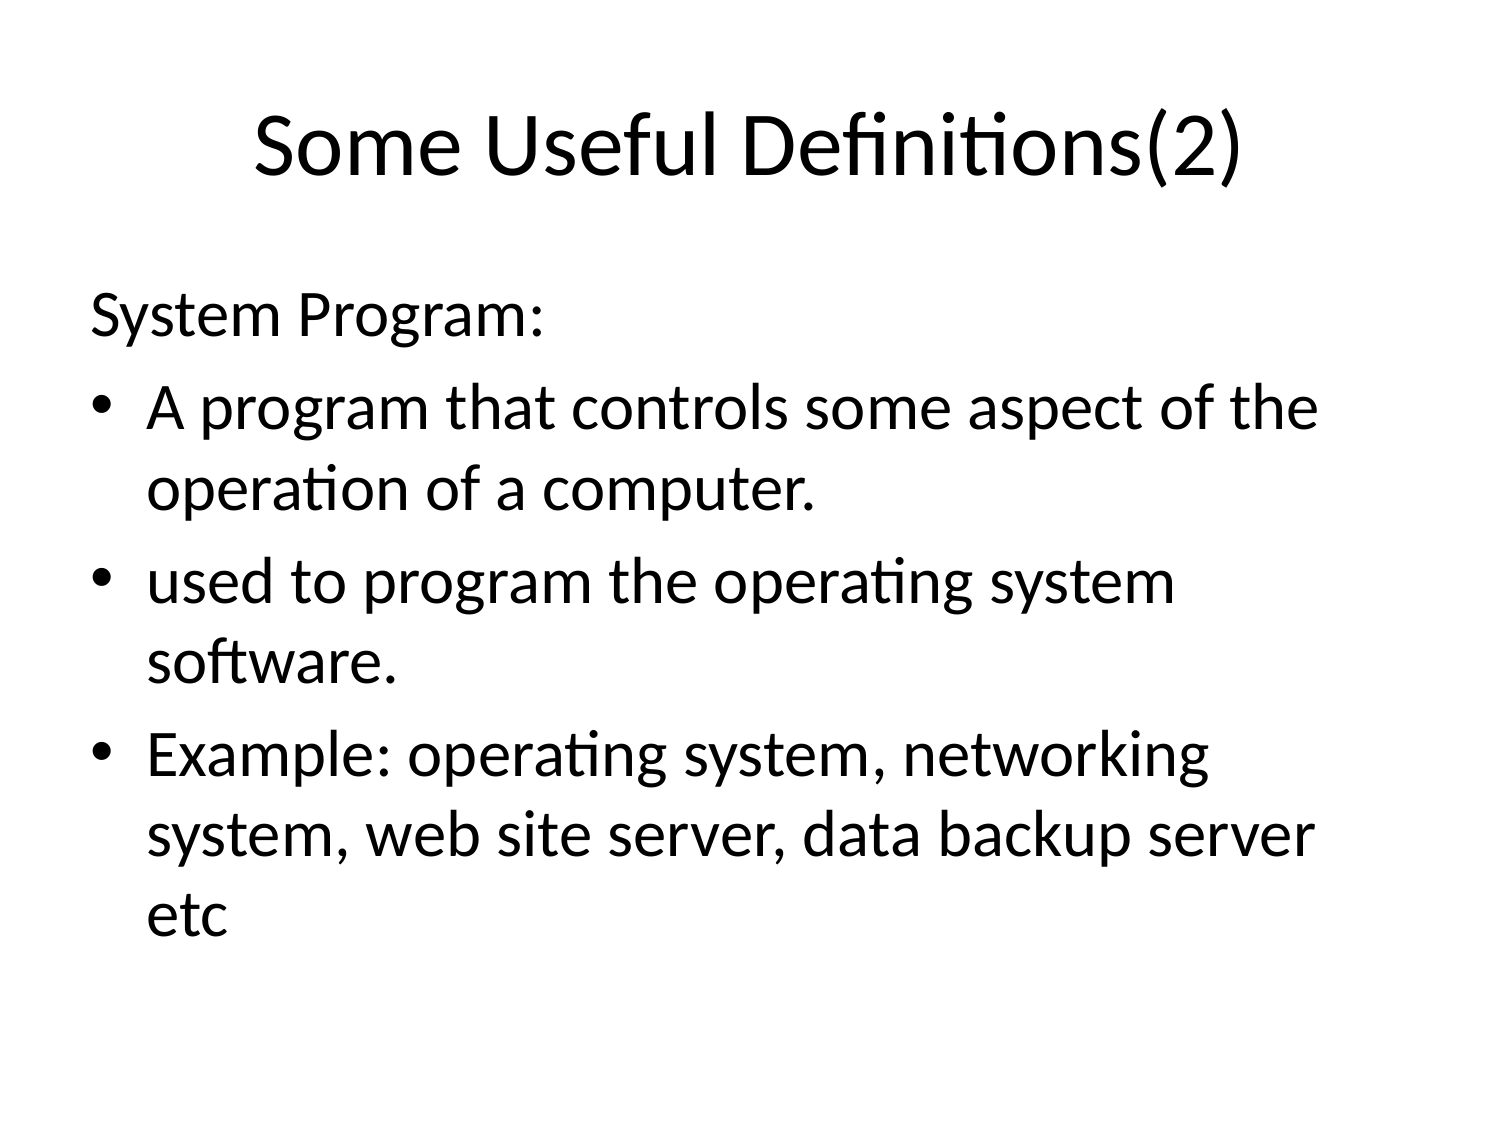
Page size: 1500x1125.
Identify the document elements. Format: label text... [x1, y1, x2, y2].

list System Program: A program that controls some aspect of the operation of a computer. used to program the operating system software. Example: operating system, networking system, web site server, data backup server etc [75, 262, 1425, 1005]
title Some Useful Definitions(2) [75, 45, 1425, 233]
